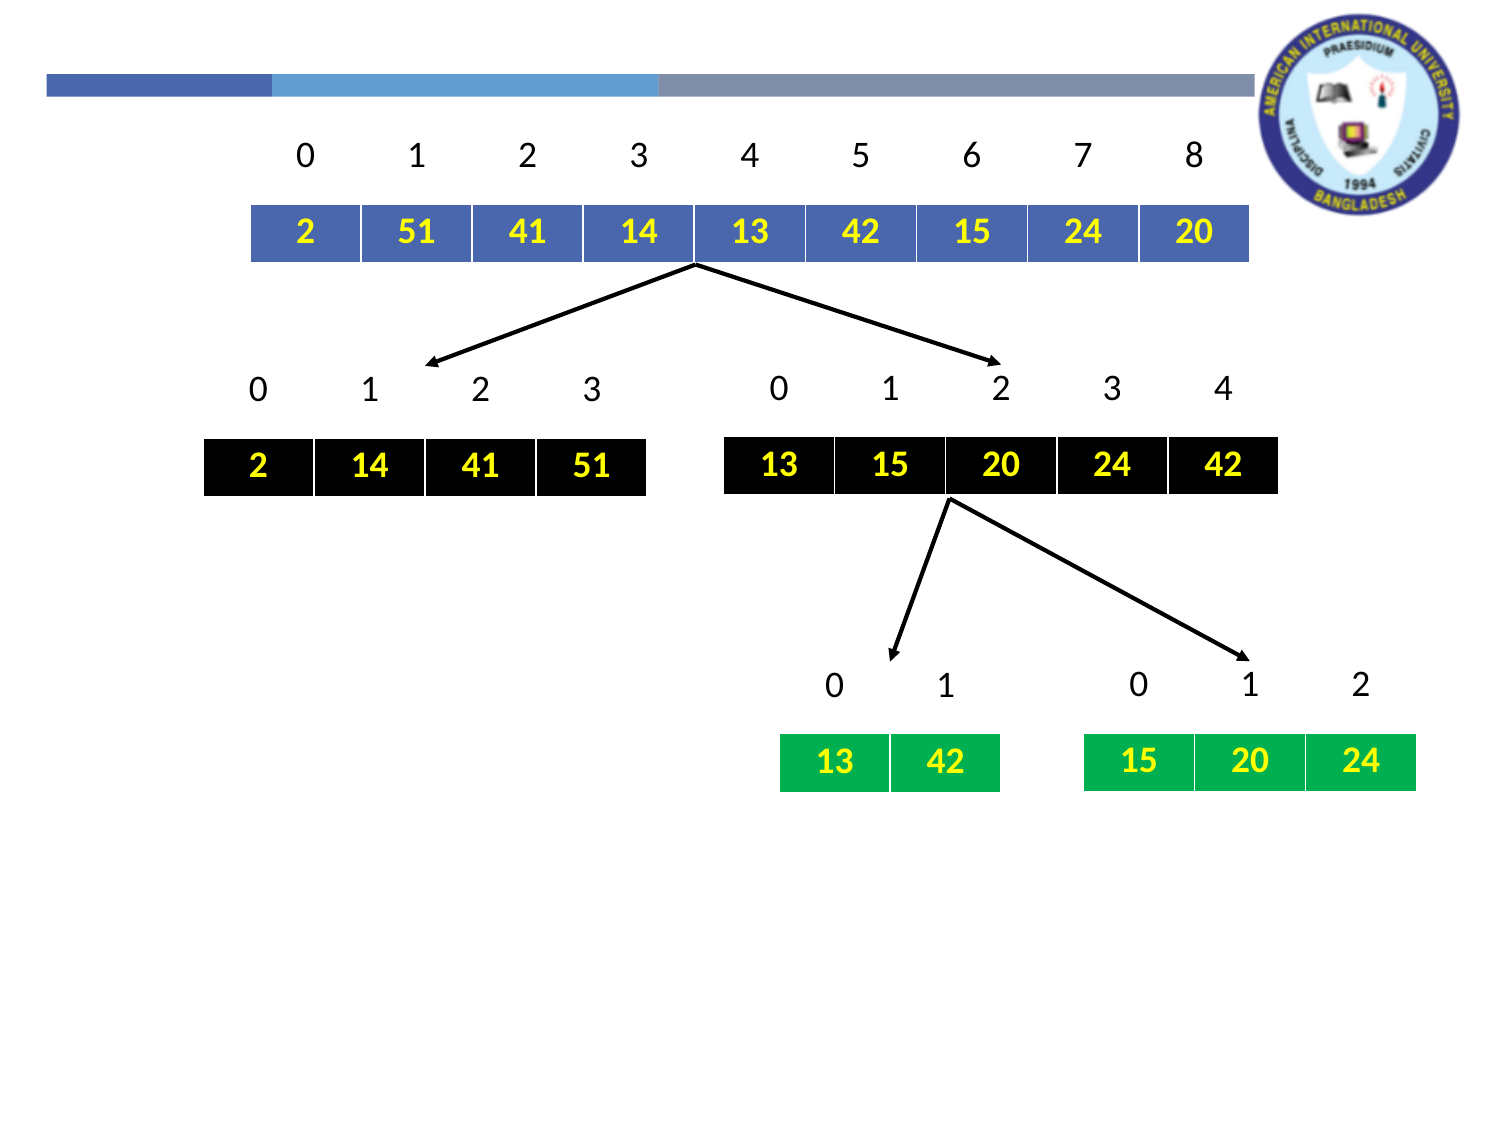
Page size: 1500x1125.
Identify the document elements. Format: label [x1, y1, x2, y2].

table_header [723, 365, 1279, 417]
table_header [695, 205, 805, 262]
table_header [1140, 205, 1249, 262]
table_header [250, 132, 1250, 185]
table_header [1195, 734, 1305, 791]
table_header [537, 439, 646, 496]
table_header [362, 205, 471, 262]
table_header [806, 205, 916, 262]
table_header [917, 205, 1027, 262]
table_header [204, 439, 313, 496]
table_header [473, 205, 582, 262]
picture [1254, 9, 1465, 221]
table_header [779, 662, 1001, 714]
table_header [1084, 734, 1194, 791]
table_header [315, 439, 424, 496]
table_header [426, 439, 535, 496]
table_header [203, 366, 647, 419]
table_header [1028, 205, 1138, 262]
table_header [946, 437, 1056, 494]
table_header [1058, 437, 1167, 494]
table_header [1169, 437, 1278, 494]
text_box [889, 497, 1251, 663]
text_box [424, 263, 1002, 367]
table_header [251, 205, 360, 262]
table_header [724, 437, 834, 494]
table_header [1306, 734, 1416, 791]
table_header [584, 205, 693, 262]
table_header [780, 734, 889, 792]
table_header [1083, 661, 1417, 714]
table_header [835, 437, 945, 494]
table_header [891, 734, 1000, 792]
